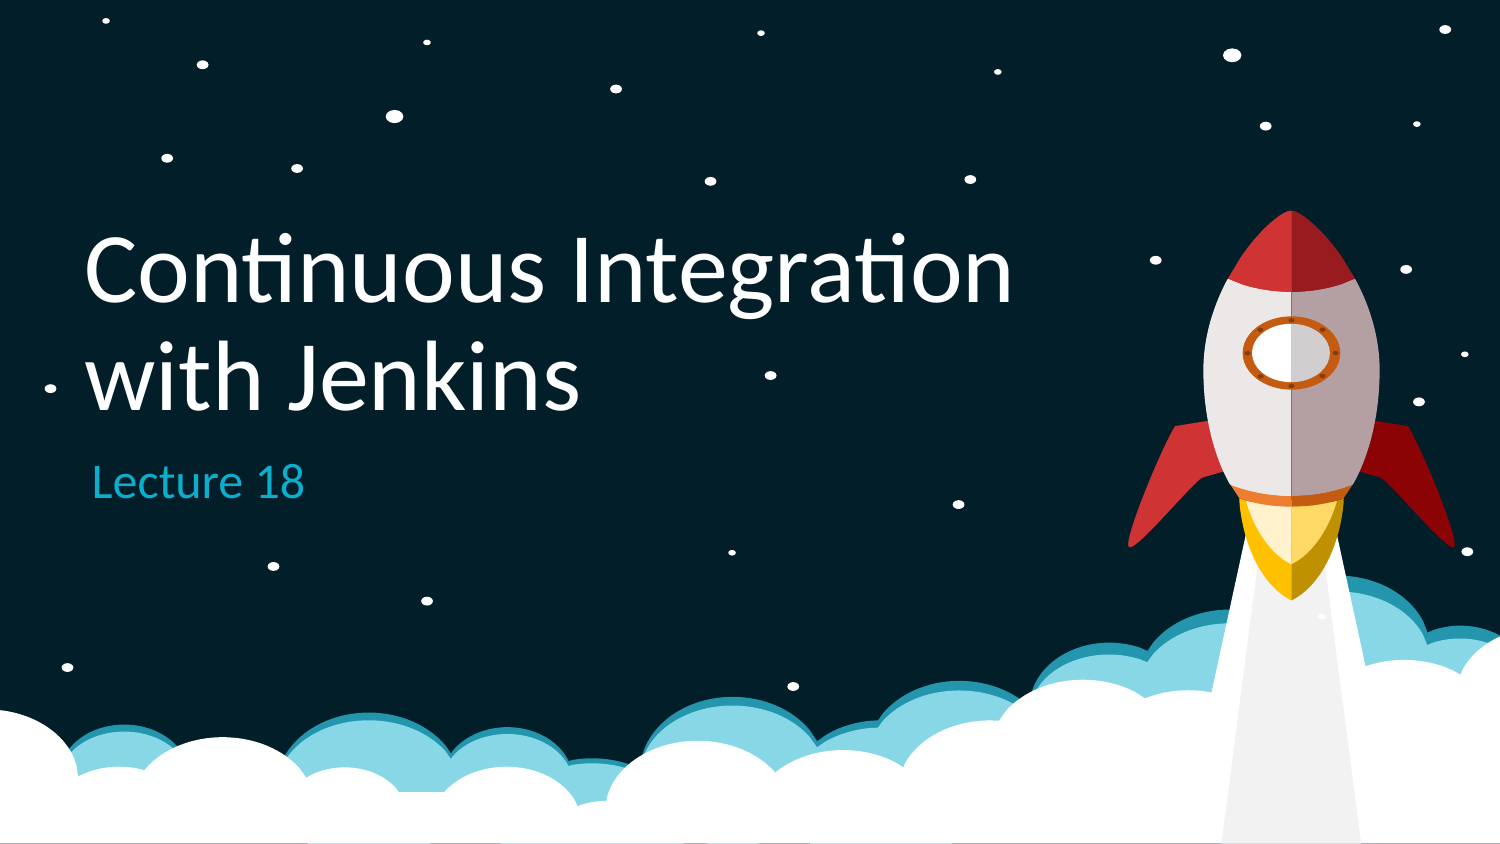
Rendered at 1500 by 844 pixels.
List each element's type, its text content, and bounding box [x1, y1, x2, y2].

subtitle Lecture 18 [76, 447, 1202, 652]
title Continuous Integration with Jenkins [69, 145, 1195, 440]
